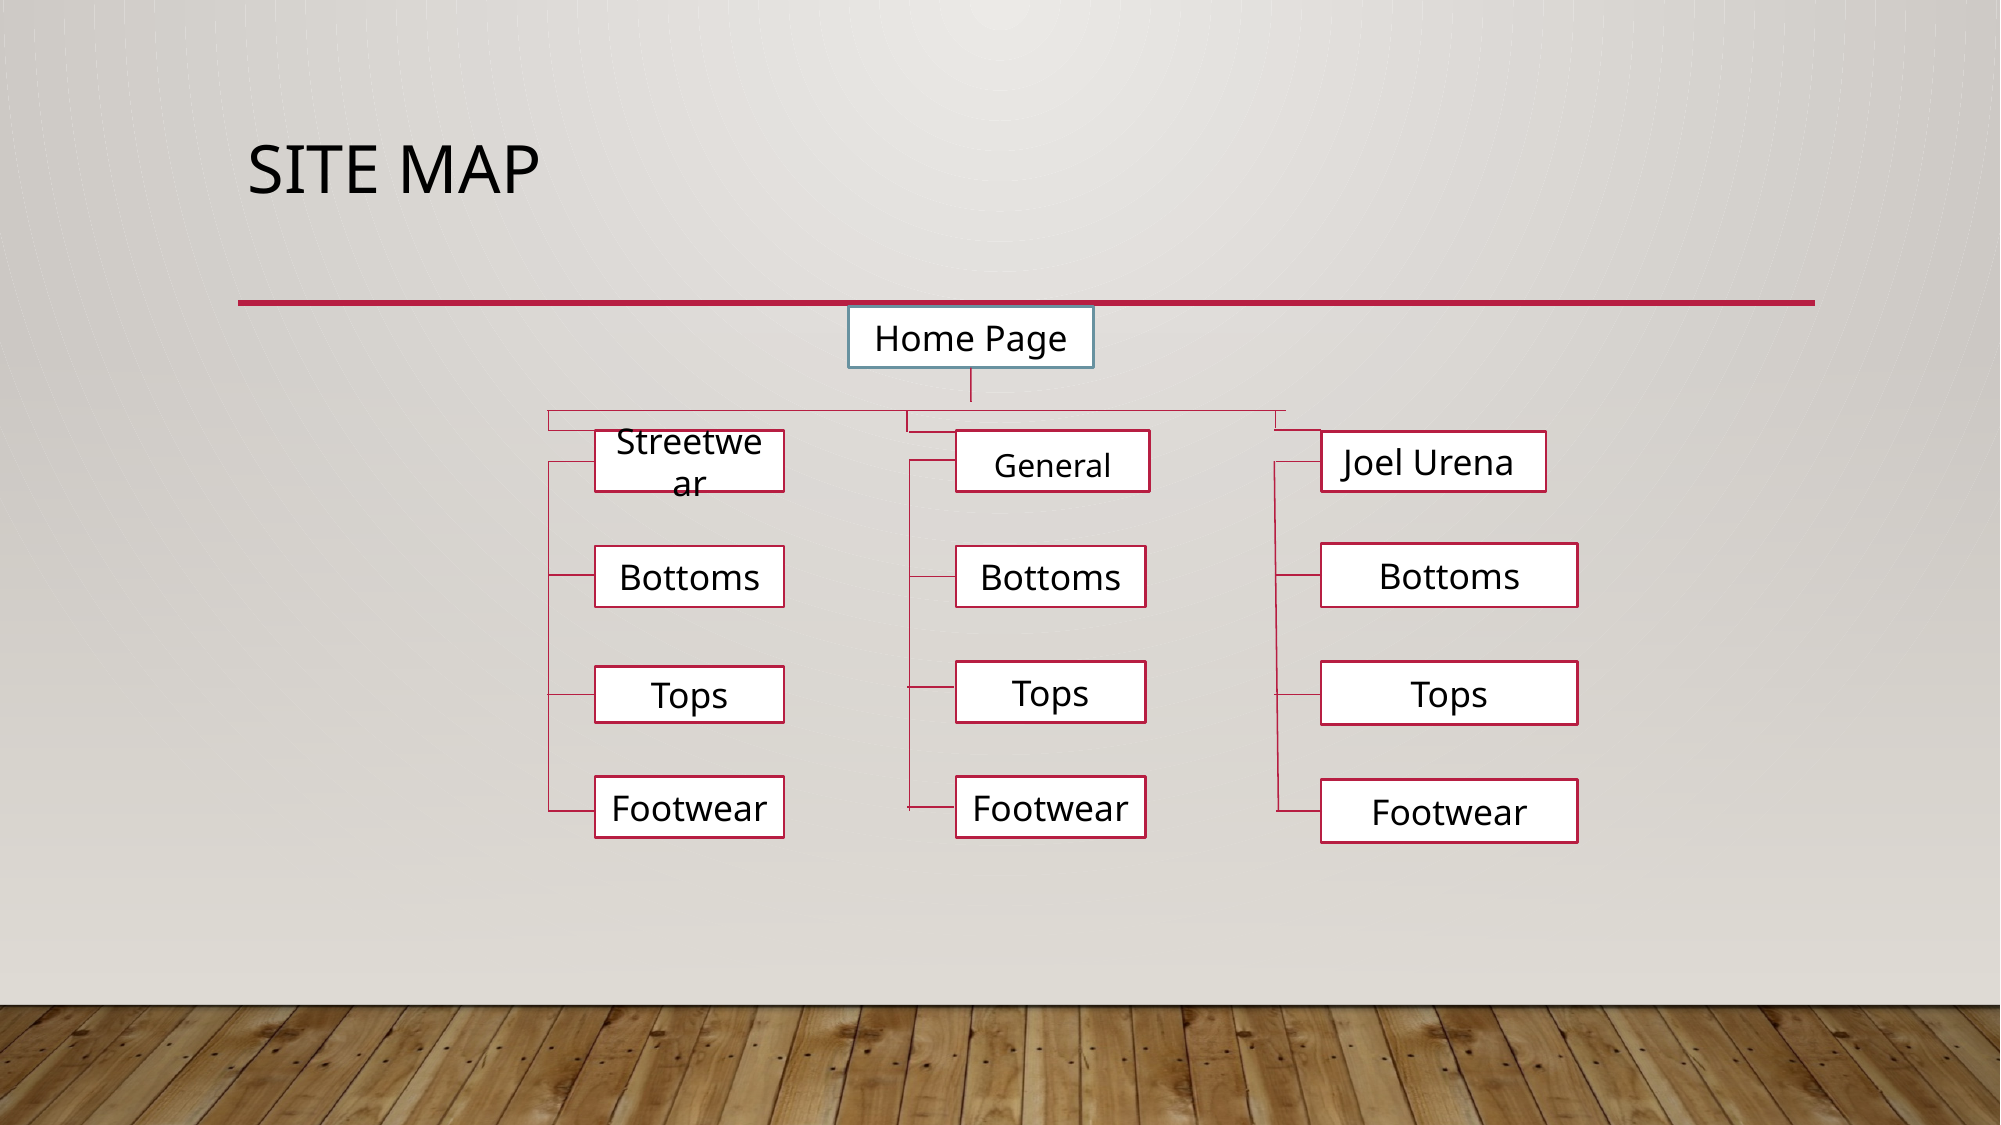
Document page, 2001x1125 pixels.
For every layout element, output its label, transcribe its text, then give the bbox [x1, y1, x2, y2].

text_box Footwear [594, 775, 785, 839]
text_box Streetwear [594, 429, 785, 493]
text_box Footwear [955, 775, 1147, 839]
text_box Bottoms [1320, 542, 1579, 608]
title Site map [232, 128, 1808, 302]
text_box Bottoms [955, 545, 1147, 608]
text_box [1273, 460, 1279, 812]
text_box Home Page [847, 305, 1095, 369]
text_box Bottoms [594, 545, 785, 608]
text_box Joel Urena [1320, 430, 1547, 493]
list General [955, 429, 1151, 493]
picture [0, 1005, 2000, 1125]
text_box Tops [594, 665, 785, 724]
text_box Tops [955, 660, 1147, 724]
text_box Tops [1320, 660, 1579, 726]
text_box Footwear [1320, 778, 1579, 844]
